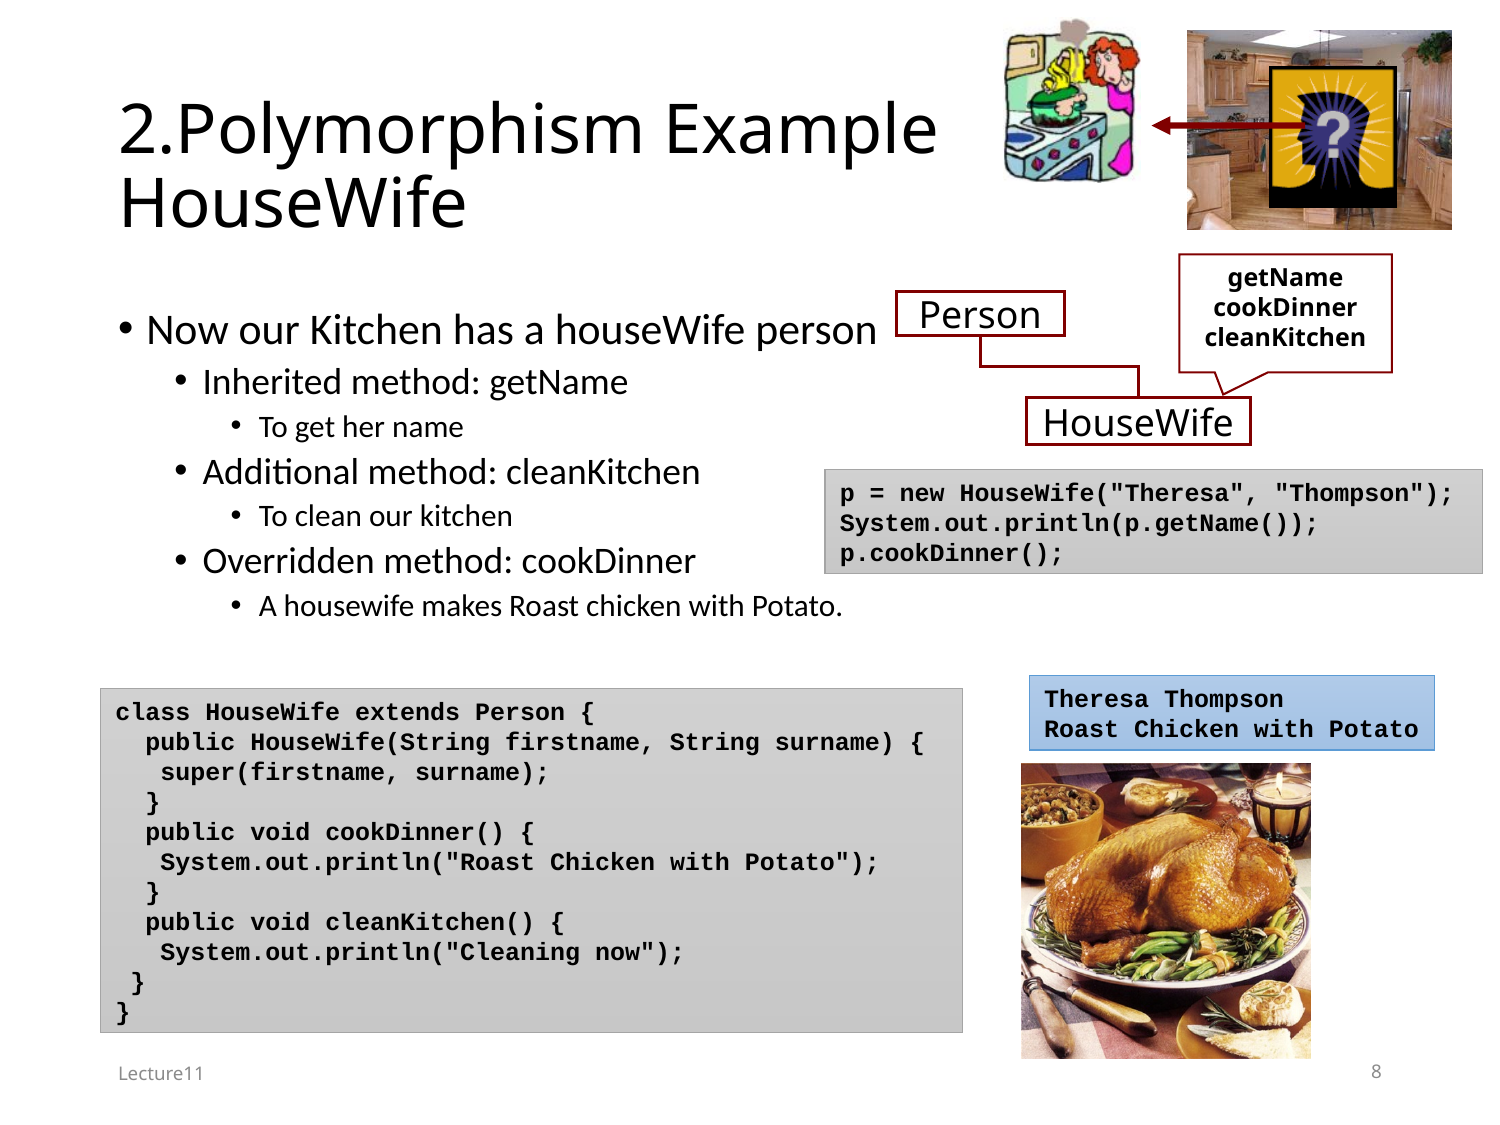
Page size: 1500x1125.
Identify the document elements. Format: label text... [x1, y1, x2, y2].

slide_number Lecture11 [103, 1042, 441, 1103]
text_box p = new HouseWife("Theresa", "Thompson"); System.out.println(p.getName()); p.cookDinner(); [824, 469, 1483, 574]
picture [1021, 763, 1311, 1059]
picture [1186, 30, 1452, 230]
picture [1003, 17, 1141, 183]
title 2.Polymorphism Example HouseWife [103, 59, 1397, 278]
slide_number 8 [1059, 1042, 1397, 1103]
text_box getName cookDinner cleanKitchen [1179, 254, 1392, 381]
text_box Theresa Thompson Roast Chicken with Potato [1029, 675, 1435, 751]
text_box class HouseWife extends Person { public HouseWife(String firstname, String surname) { super(firstname, surname); } public void cookDinner() { System.out.println("Roast Chicken with Potato"); } public void cleanKitchen() { System.out.println("Cleaning now"); } } [100, 688, 963, 1033]
list Now our Kitchen has a houseWife person Inherited method: getName To get her name Additional method: cleanKitchen To clean our kitchen Overridden method: cookDinner A housewife makes Roast chicken with Potato. [103, 299, 1397, 1014]
text_box [1151, 119, 1186, 132]
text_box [896, 291, 1251, 445]
